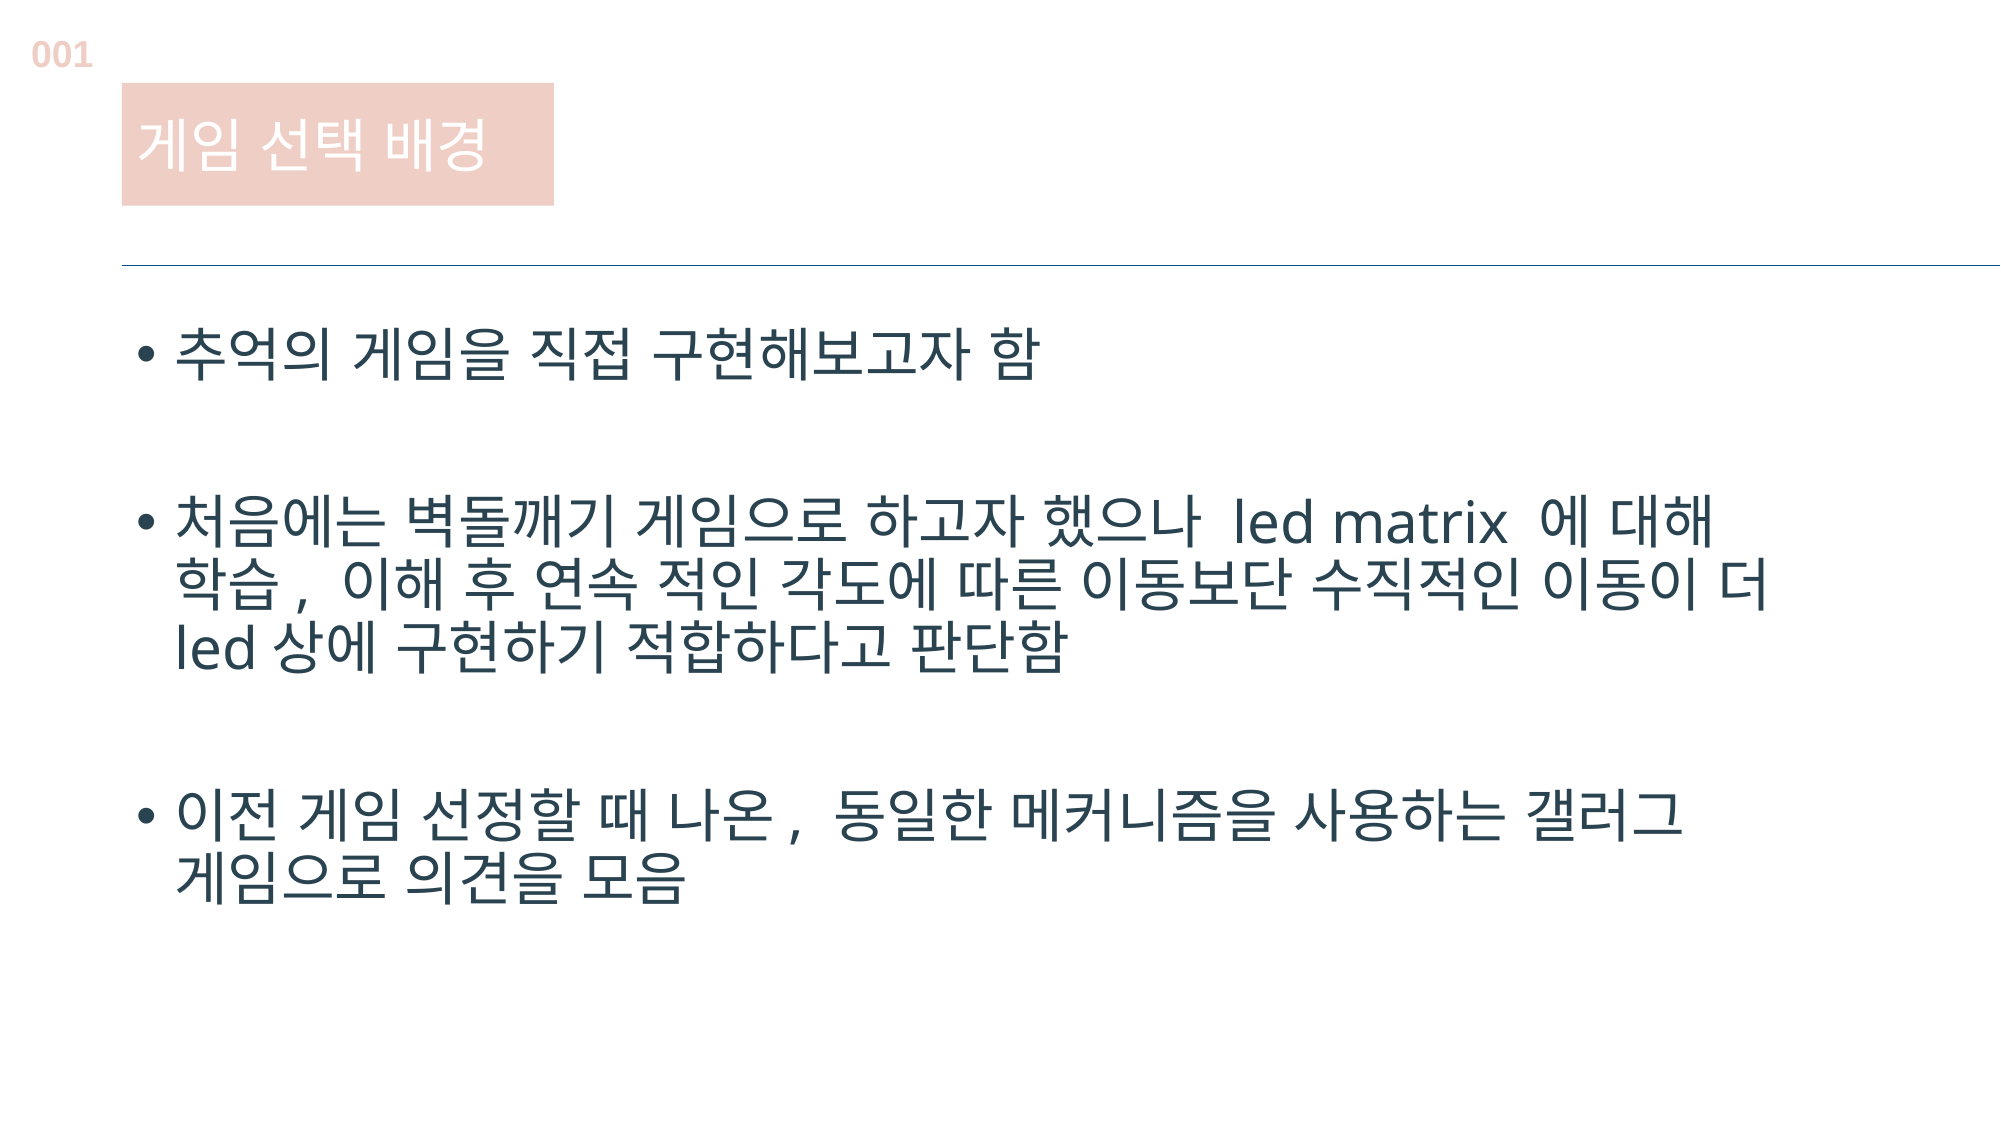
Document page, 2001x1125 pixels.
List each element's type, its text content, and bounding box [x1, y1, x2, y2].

text_box 게임 선택 배경 [121, 82, 555, 207]
text_box 001 [16, 22, 109, 82]
list 추억의 게임을 직접 구현해보고자 함 처음에는 벽돌깨기 게임으로 하고자 했으나 led matrix 에 대해 학습, 이해 후 연속 적인 각도에 따른 이동보단 수직적인 이동이 더 led상에 구현하기 적합하다고 판단함 이전 게임 선정할 때 나온, 동일한 메커니즘을 사용하는 갤러그 게임으로 의견을 모음 [121, 318, 1847, 1033]
